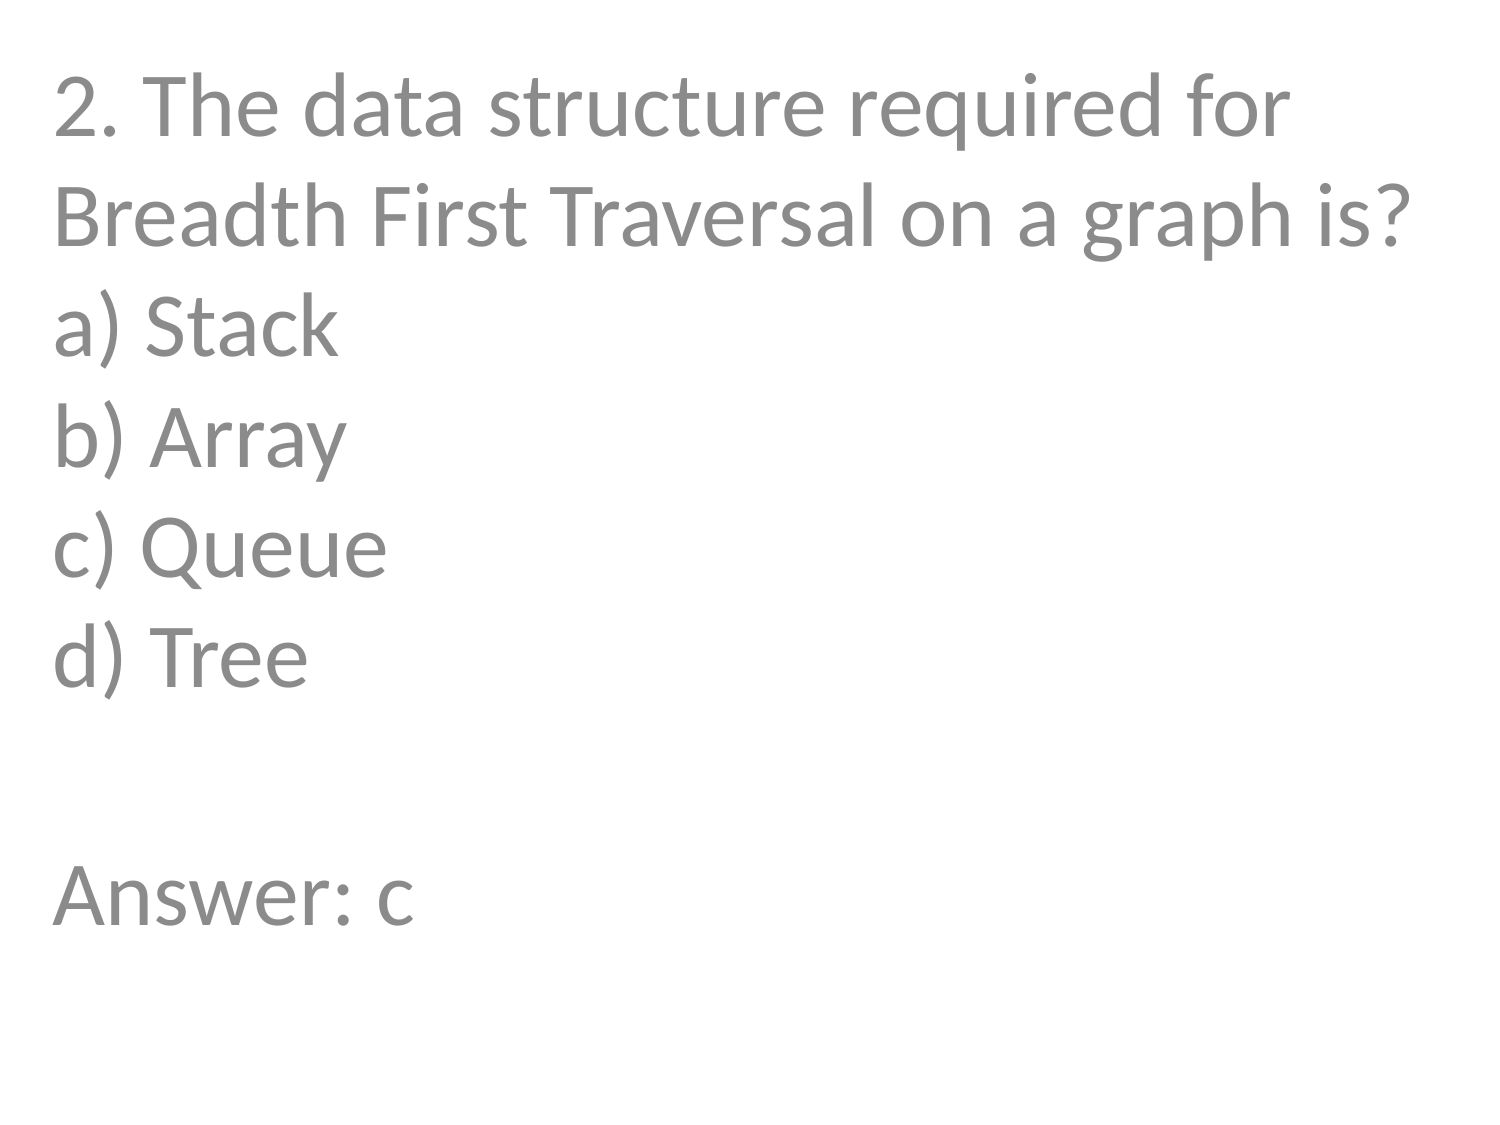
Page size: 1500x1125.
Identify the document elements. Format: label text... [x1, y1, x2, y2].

subtitle 2. The data structure required for Breadth First Traversal on a graph is? a) Stack b) Array c) Queue d) Tree Answer: c [37, 37, 1450, 1075]
